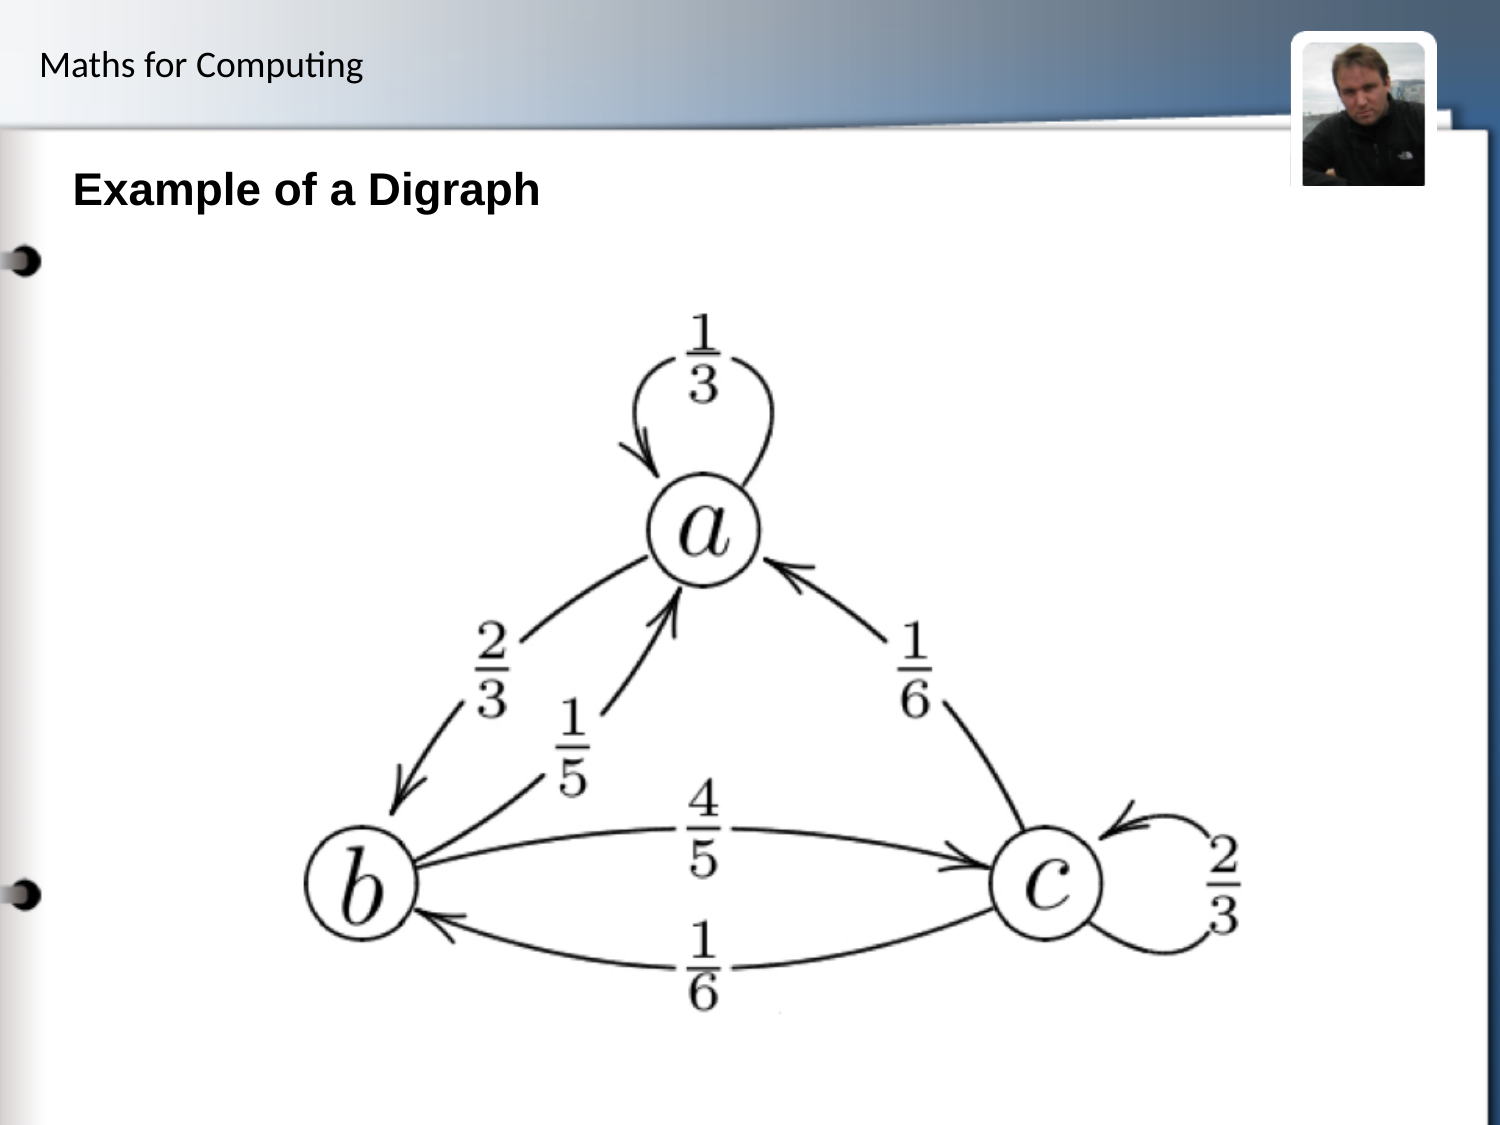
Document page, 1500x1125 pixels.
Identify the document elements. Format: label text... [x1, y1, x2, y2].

picture [0, 0, 1500, 1125]
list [235, 304, 1253, 1034]
title Example of a Digraph [57, 152, 1276, 217]
